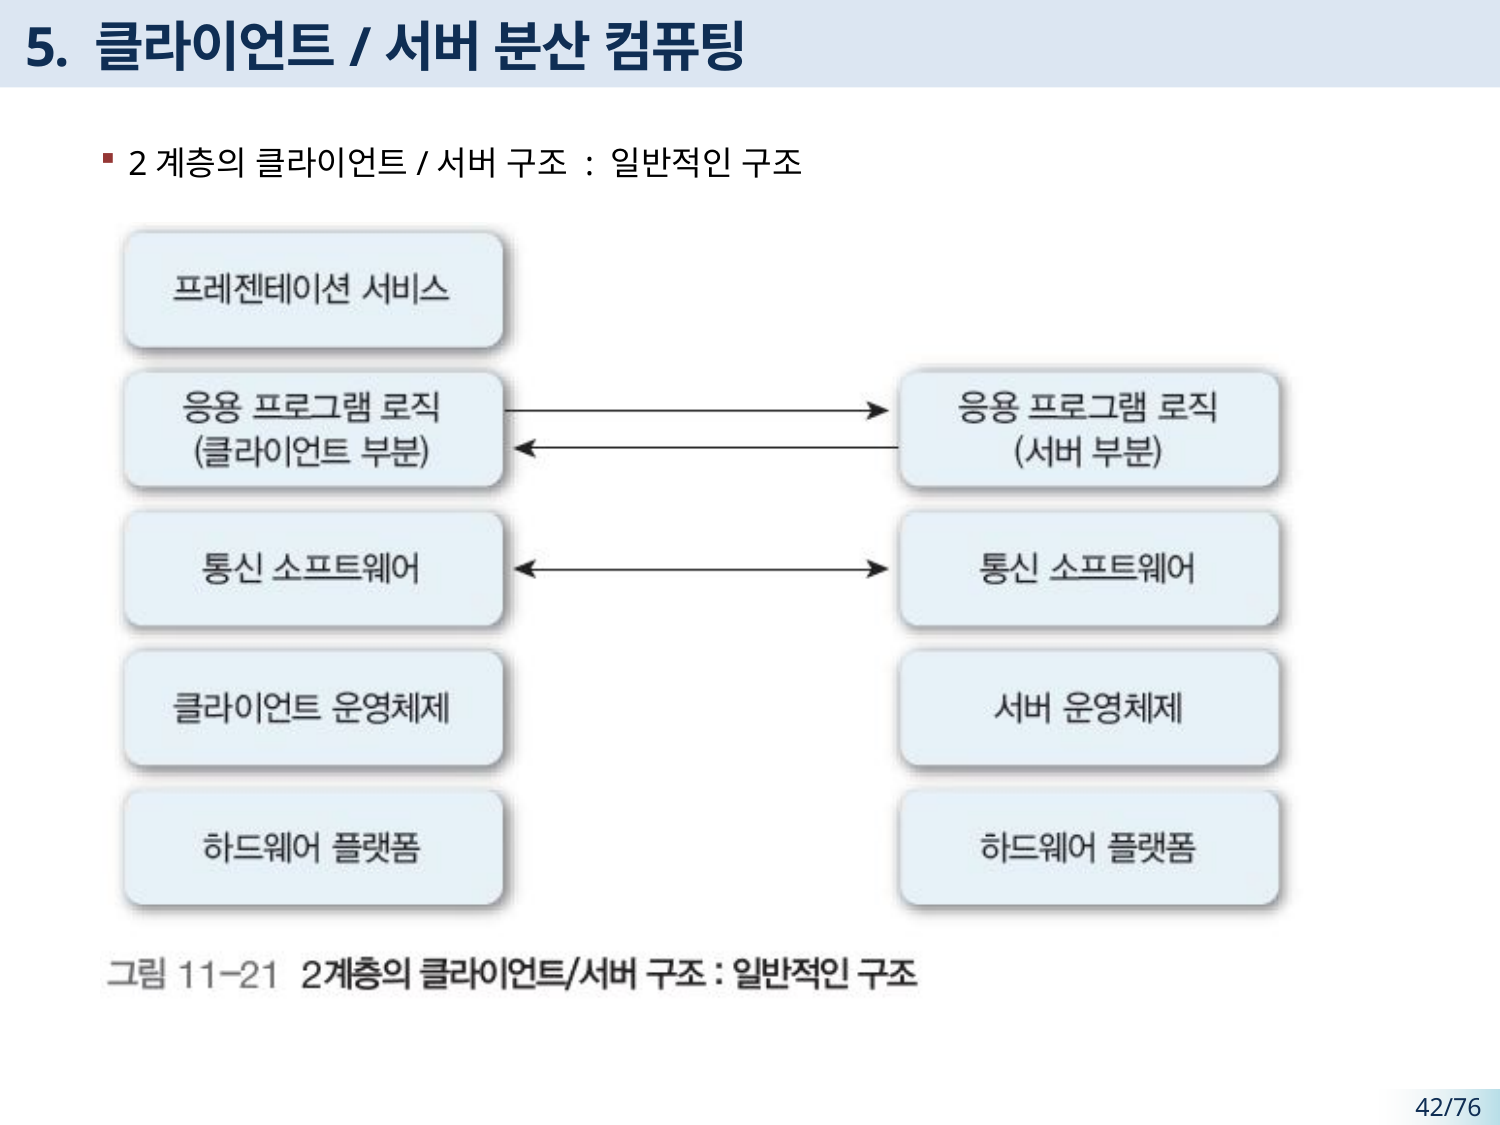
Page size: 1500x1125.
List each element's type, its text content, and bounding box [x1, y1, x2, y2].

list 2계층의 클라이언트/서버 구조 : 일반적인 구조 [10, 126, 1481, 1057]
picture [100, 222, 1304, 1003]
title 5. 클라이언트/서버 분산 컴퓨팅 [10, 5, 1288, 84]
